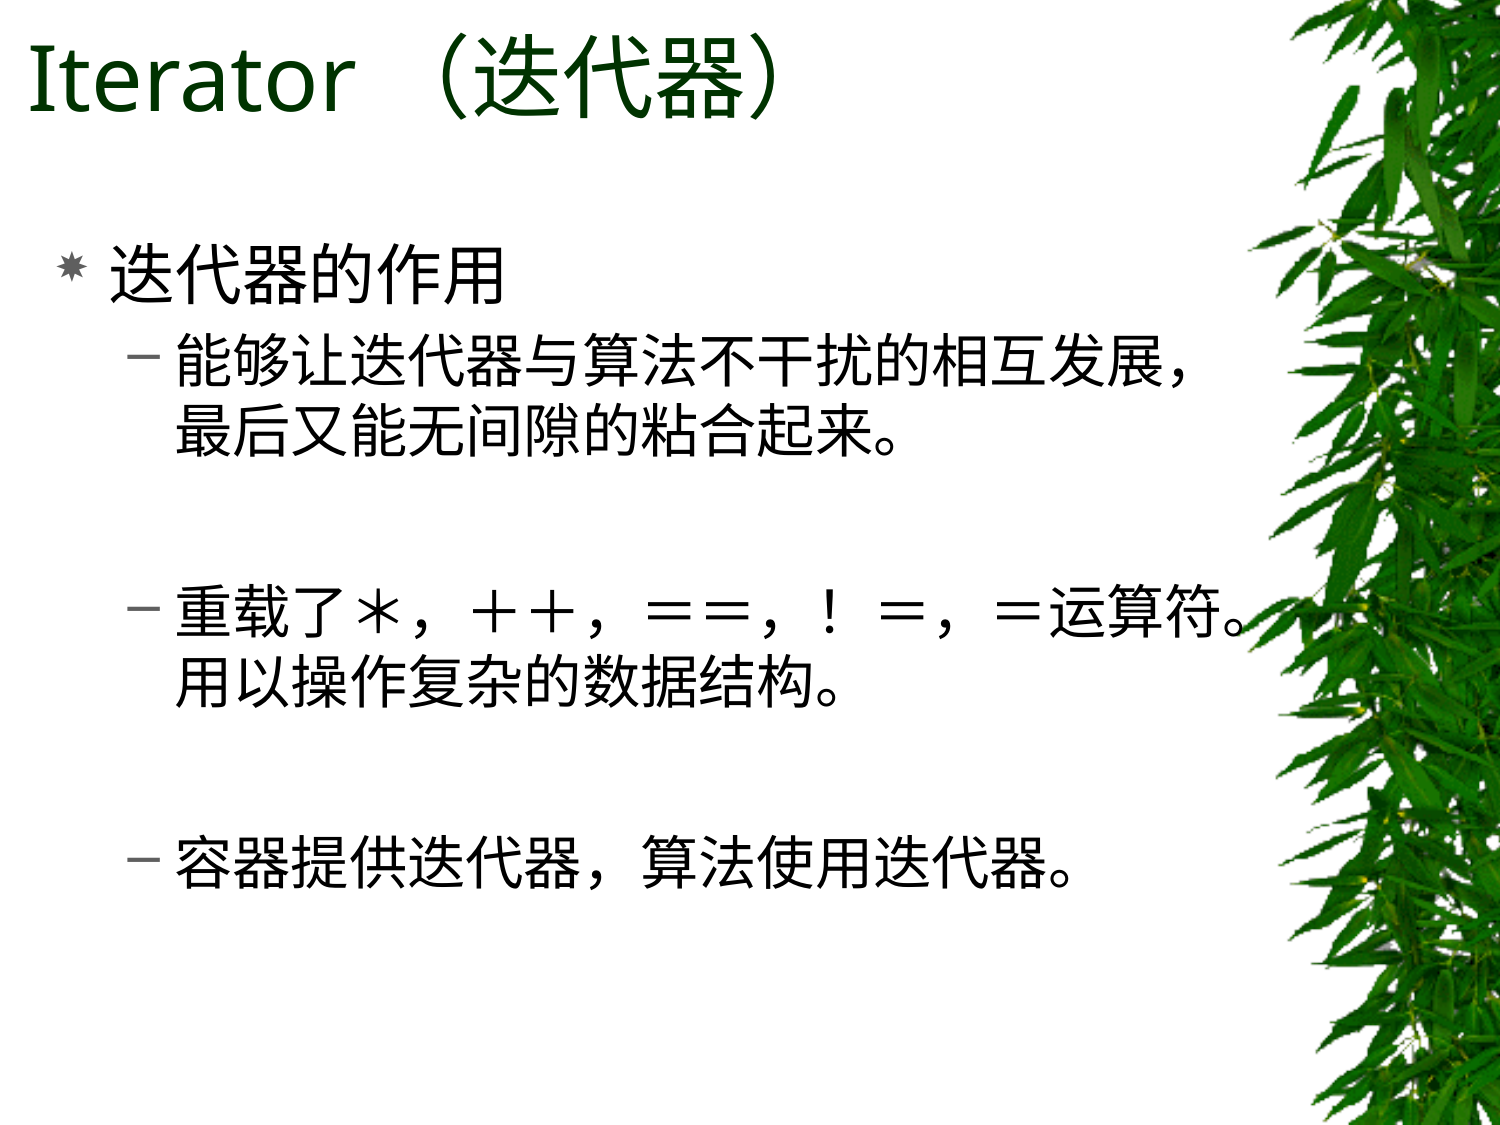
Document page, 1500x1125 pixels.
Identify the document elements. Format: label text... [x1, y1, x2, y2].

list 迭代器的作用 能够让迭代器与算法不干扰的相互发展，最后又能无间隙的粘合起来。 重载了＊，＋＋，＝＝，！＝，＝运算符。用以操作复杂的数据结构。 容器提供迭代器，算法使用迭代器。 [37, 224, 1275, 900]
picture [1206, 0, 1500, 1125]
title Iterator（迭代器） [12, 12, 1238, 138]
